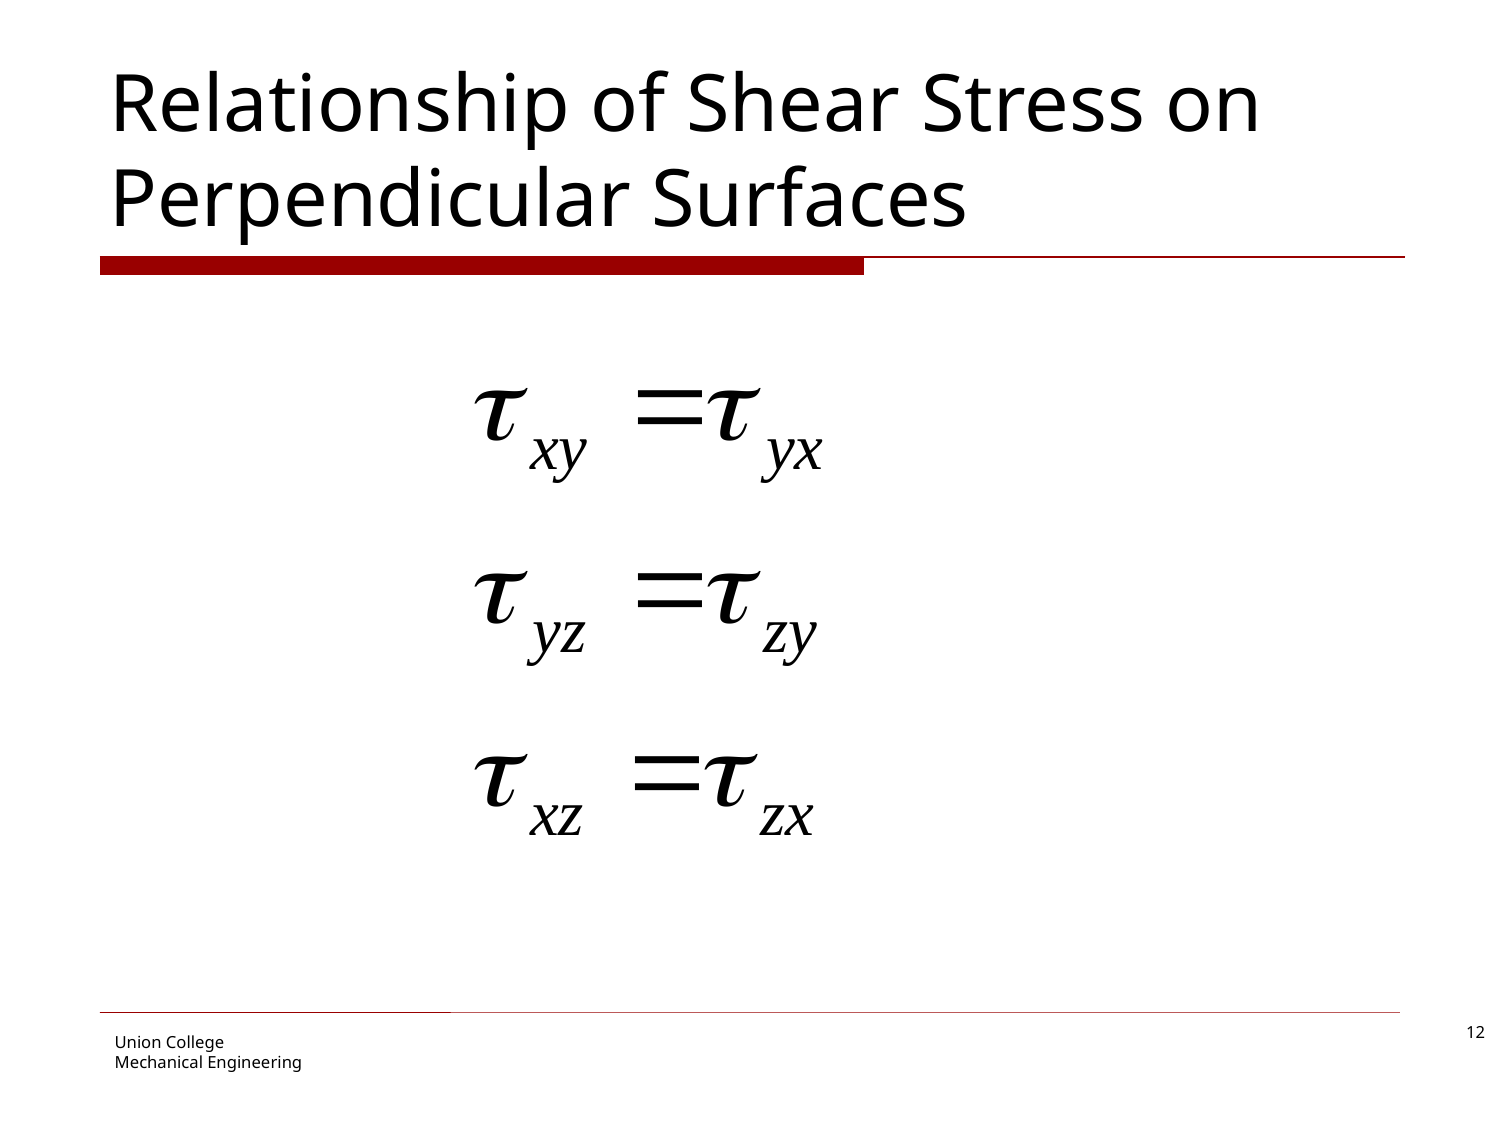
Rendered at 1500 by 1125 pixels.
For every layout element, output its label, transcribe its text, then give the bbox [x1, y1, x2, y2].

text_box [462, 337, 851, 855]
title Relationship of Shear Stress on Perpendicular Surfaces [93, 49, 1407, 250]
slide_number 12 [1149, 1013, 1500, 1075]
